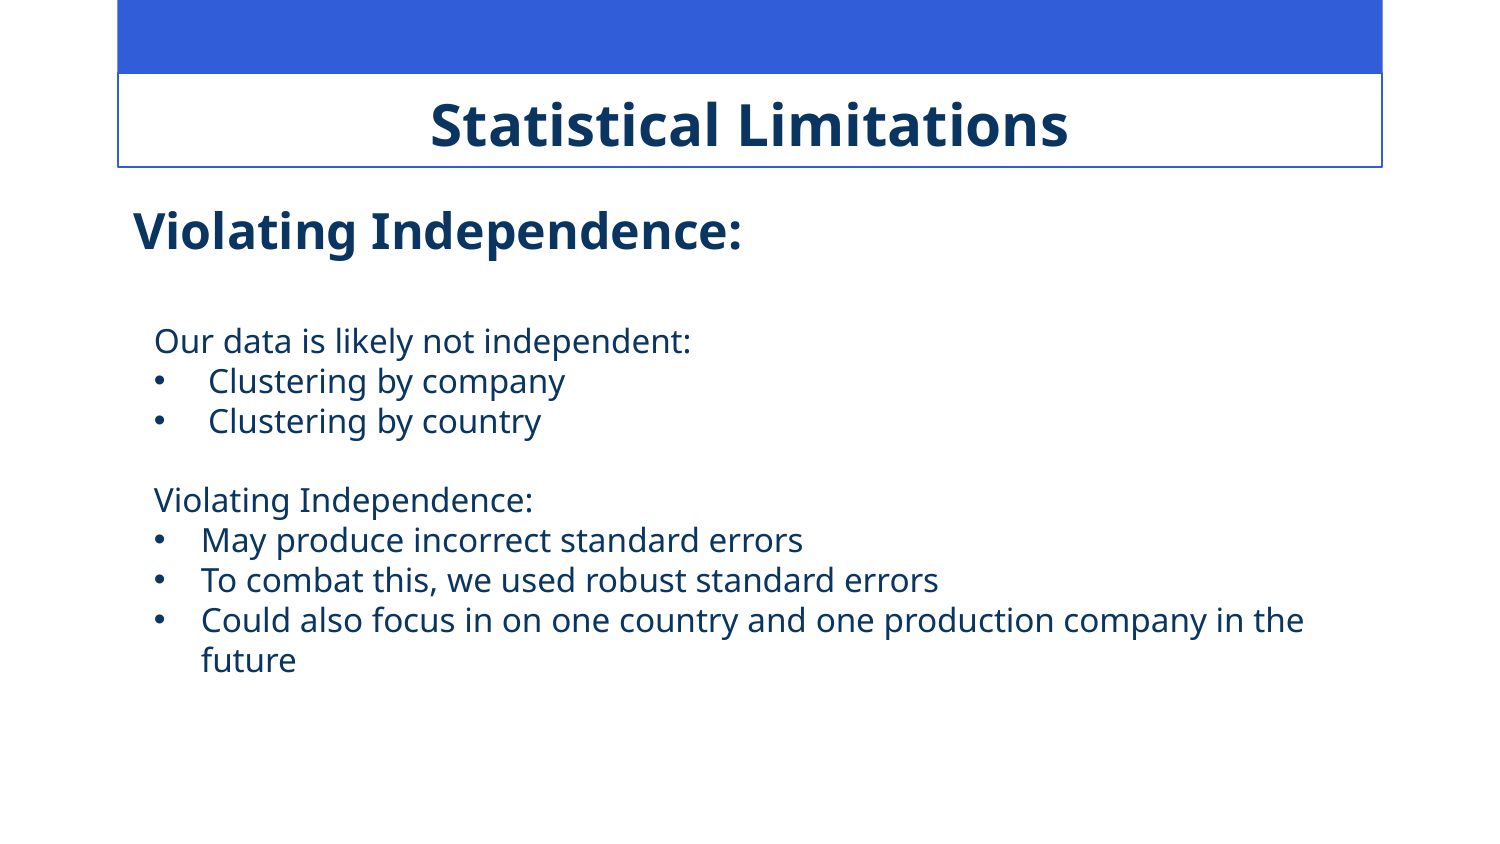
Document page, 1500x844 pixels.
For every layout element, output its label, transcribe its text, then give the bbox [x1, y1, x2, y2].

text_box Violating Independence: [118, 184, 913, 268]
subtitle Our data is likely not independent: Clustering by company Clustering by country Violating Independence: May produce incorrect standard errors To combat this, we used robust standard errors Could also focus in on one country and one production company in the future [118, 304, 1382, 700]
title Statistical Limitations [117, 72, 1383, 168]
